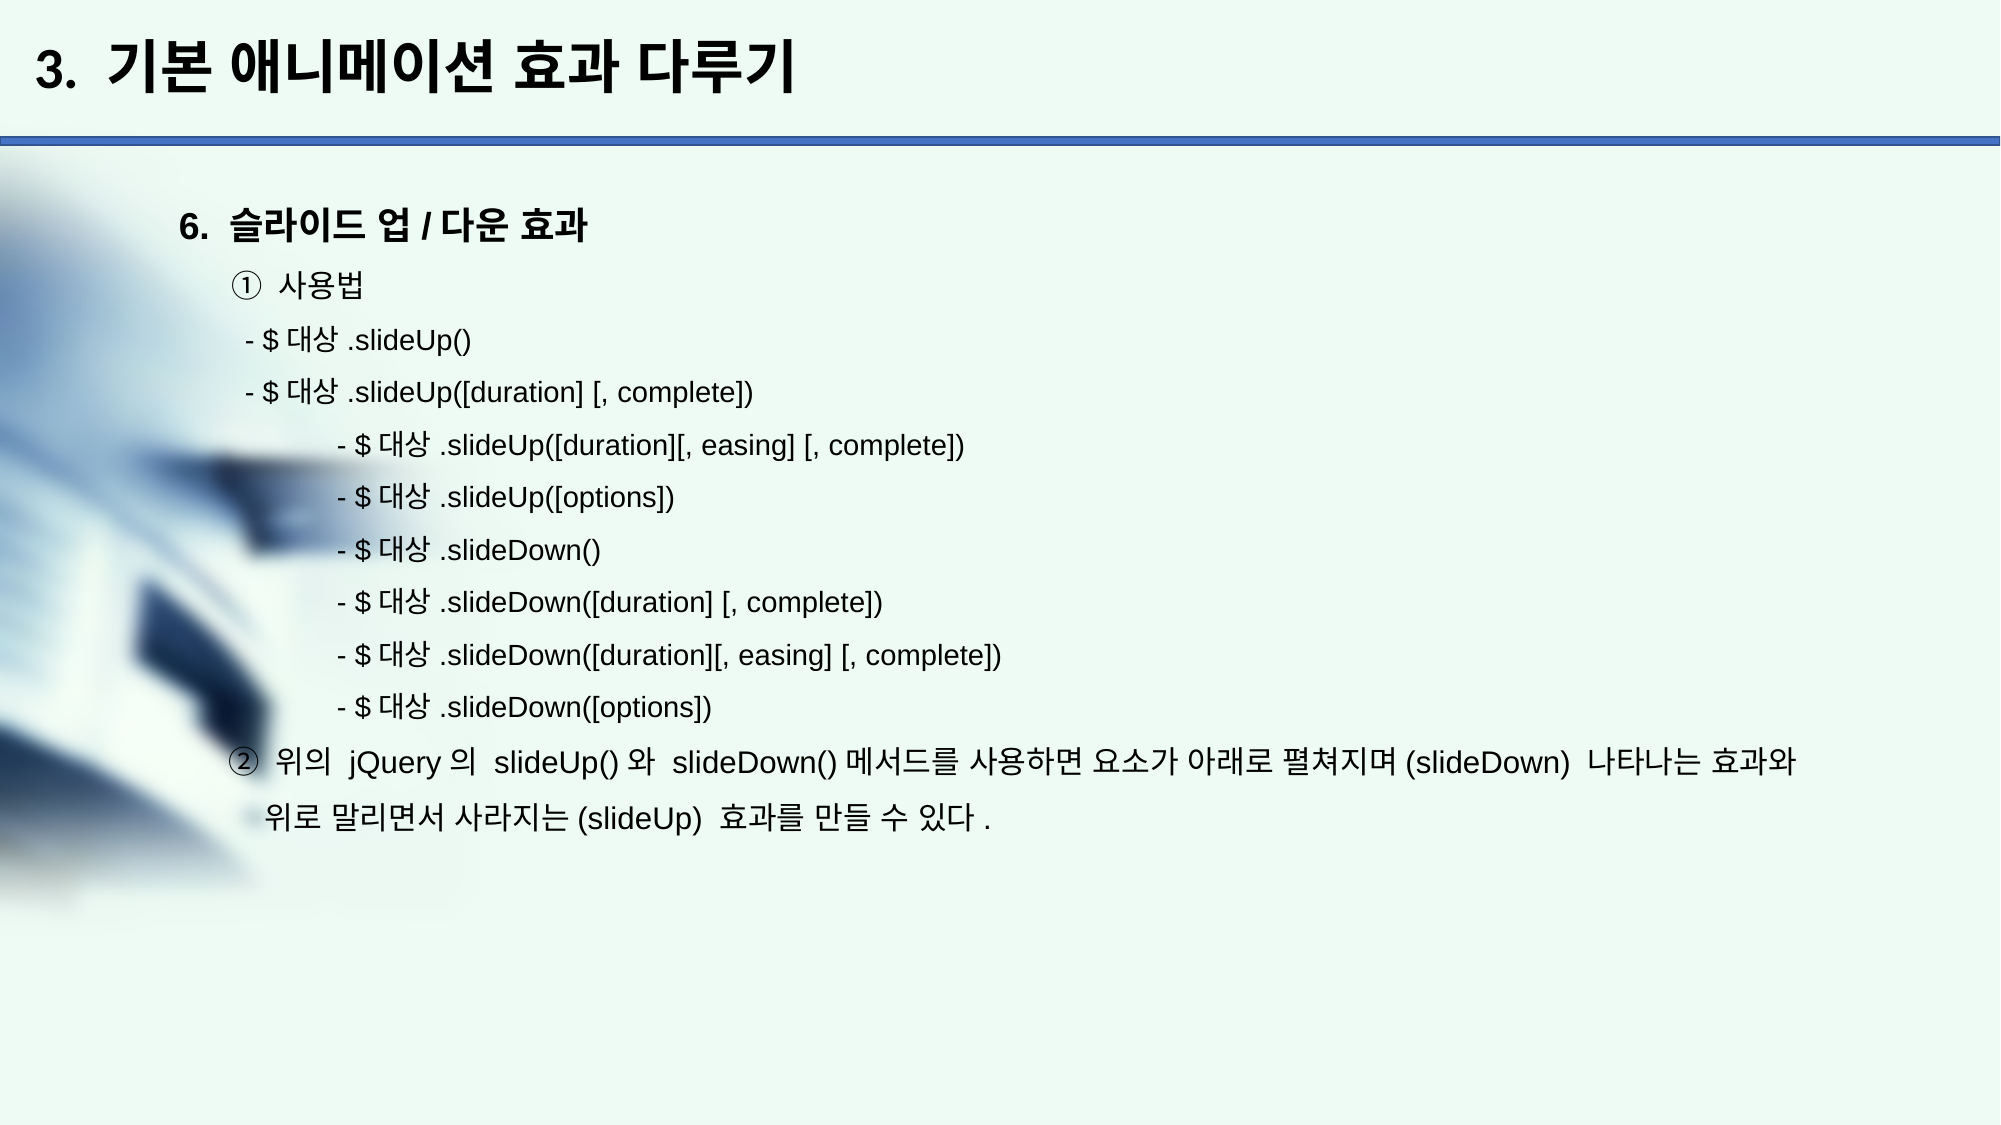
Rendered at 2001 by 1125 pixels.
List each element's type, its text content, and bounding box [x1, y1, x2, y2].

text_box 6. 슬라이드 업/다운 효과 ① 사용법 - $대상.slideUp() - $대상.slideUp([duration] [, complete]) - $대상.slideUp([duration][, easing] [, complete]) - $대상.slideUp([options]) - $대상.slideDown() - $대상.slideDown([duration] [, complete]) - $대상.slideDown([duration][, easing] [, complete]) - $대상.slideDown([options]) ② 위의 jQuery의 slideUp()와 slideDown()메서드를 사용하면 요소가 아래로 펼쳐지며(slideDown) 나타나는 효과와 위로 말리면서 사라지는(slideUp) 효과를 만들 수 있다. [163, 172, 1922, 843]
picture [0, 146, 2000, 1125]
title 3. 기본 애니메이션 효과 다루기 [19, 14, 1745, 126]
picture [0, 0, 2000, 136]
